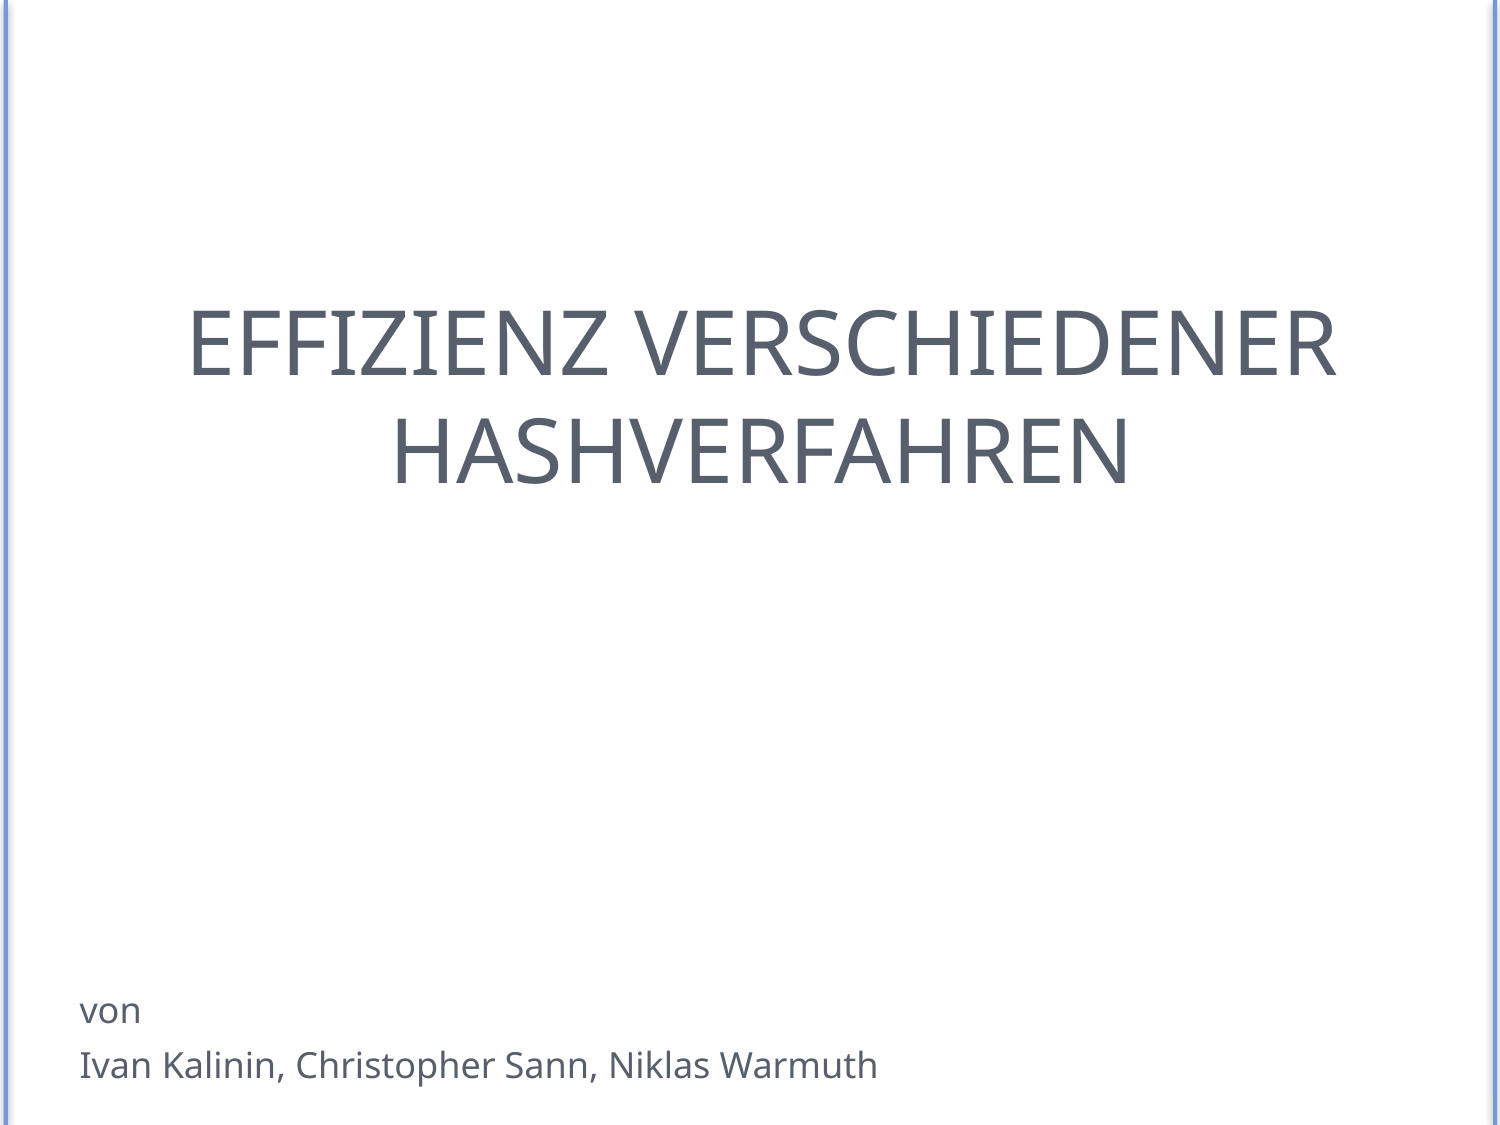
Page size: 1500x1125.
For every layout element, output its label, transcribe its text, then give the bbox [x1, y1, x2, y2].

subtitle von Ivan Kalinin, Christopher Sann, Niklas Warmuth [64, 980, 1424, 1094]
title Effizienz verschiedener Hashverfahren [159, 208, 1365, 509]
